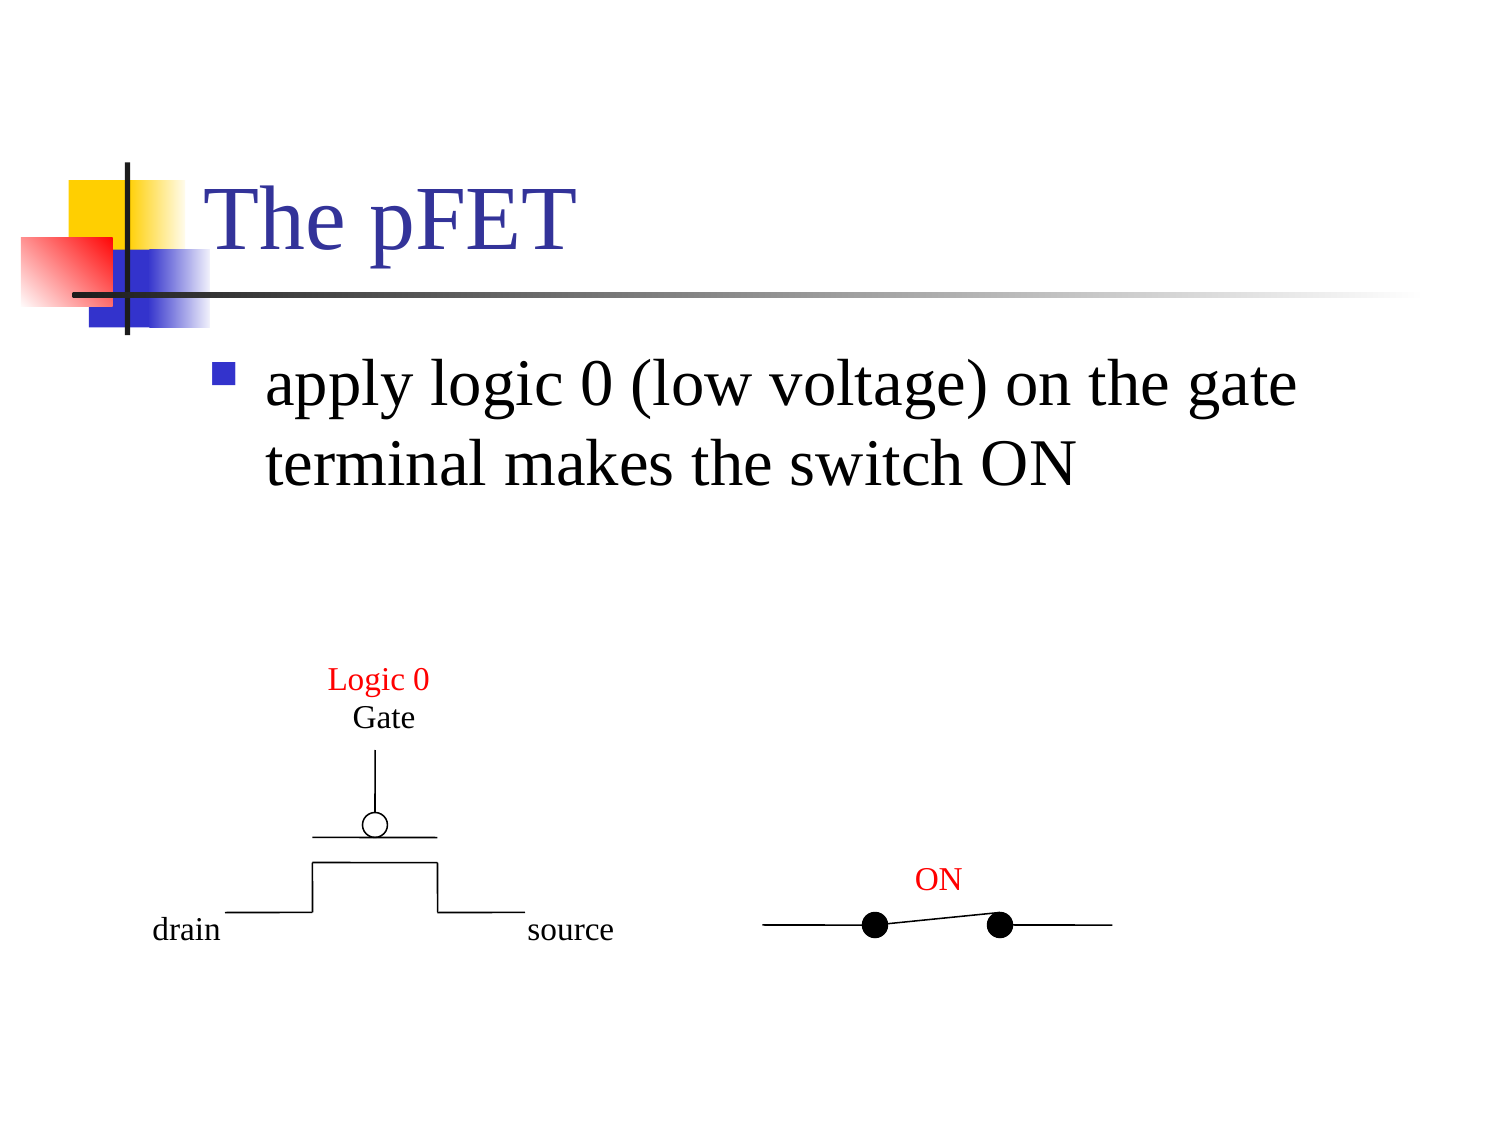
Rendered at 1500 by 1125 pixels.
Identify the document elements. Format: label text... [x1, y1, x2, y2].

text_box Logic 0 [312, 649, 446, 687]
list apply logic 0 (low voltage) on the gate terminal makes the switch ON [193, 331, 1469, 600]
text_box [137, 687, 630, 956]
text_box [762, 849, 1113, 938]
title The pFET [188, 35, 1468, 275]
